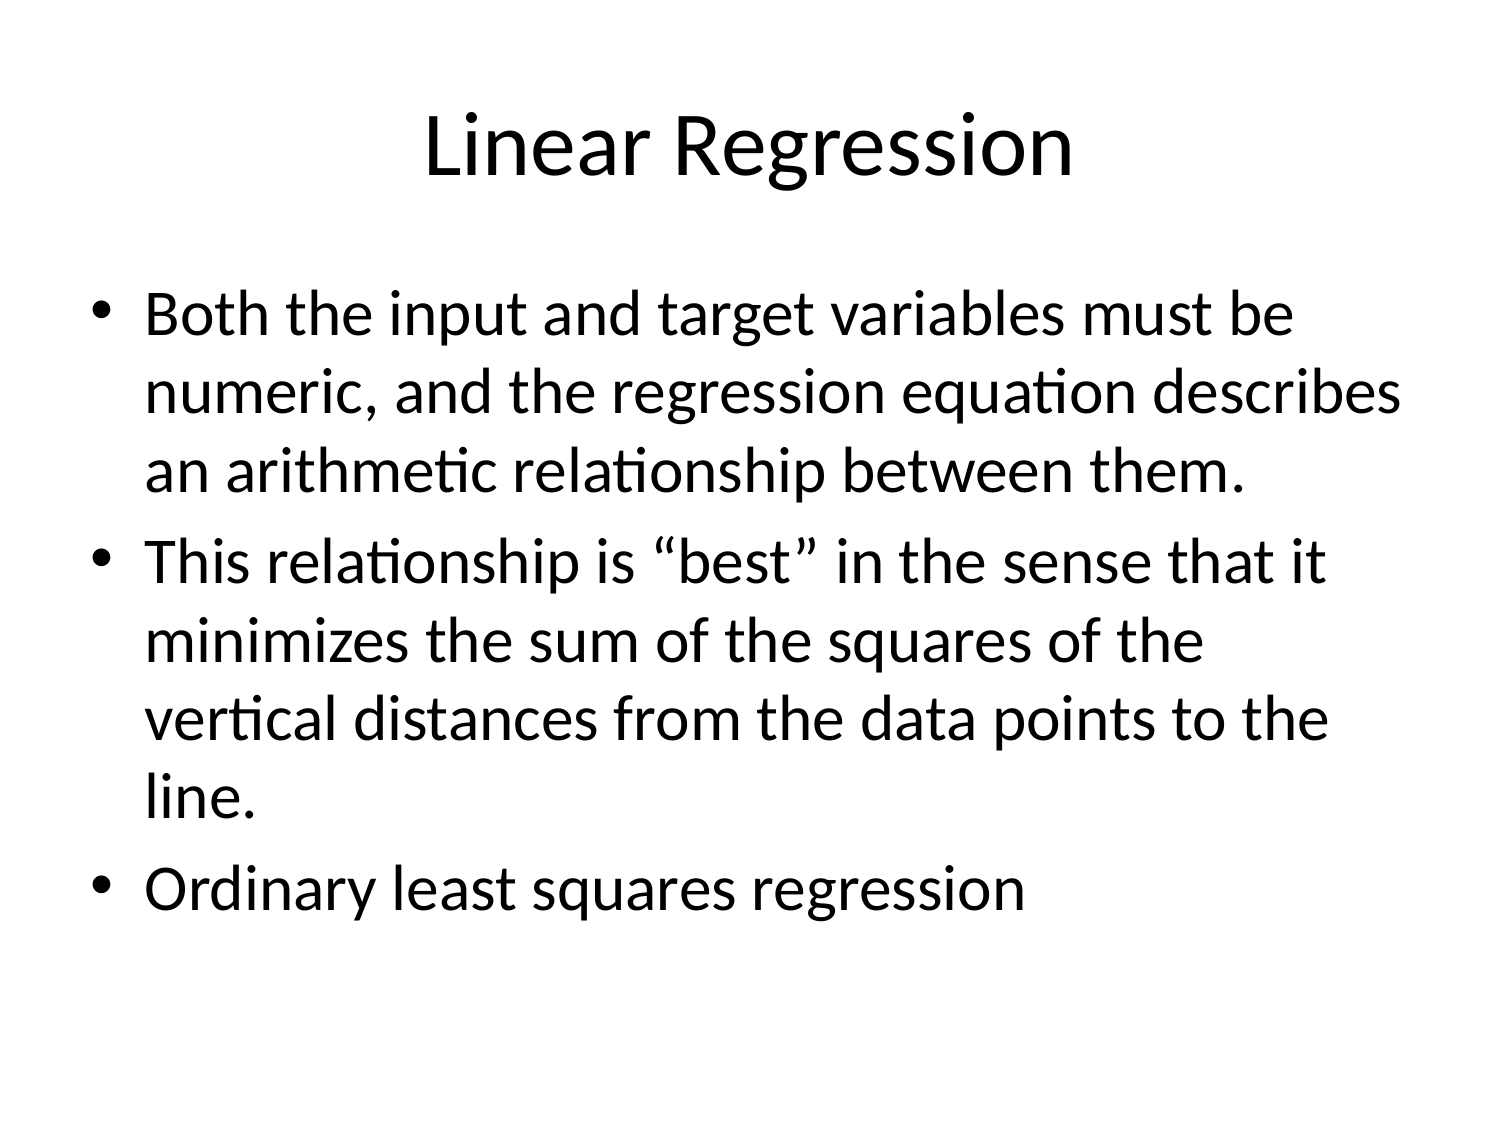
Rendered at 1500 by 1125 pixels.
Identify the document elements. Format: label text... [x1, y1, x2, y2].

list Both the input and target variables must be numeric, and the regression equation describes an arithmetic relationship between them. This relationship is “best” in the sense that it minimizes the sum of the squares of the vertical distances from the data points to the line. Ordinary least squares regression [75, 262, 1425, 1005]
title Linear Regression [75, 45, 1425, 233]
